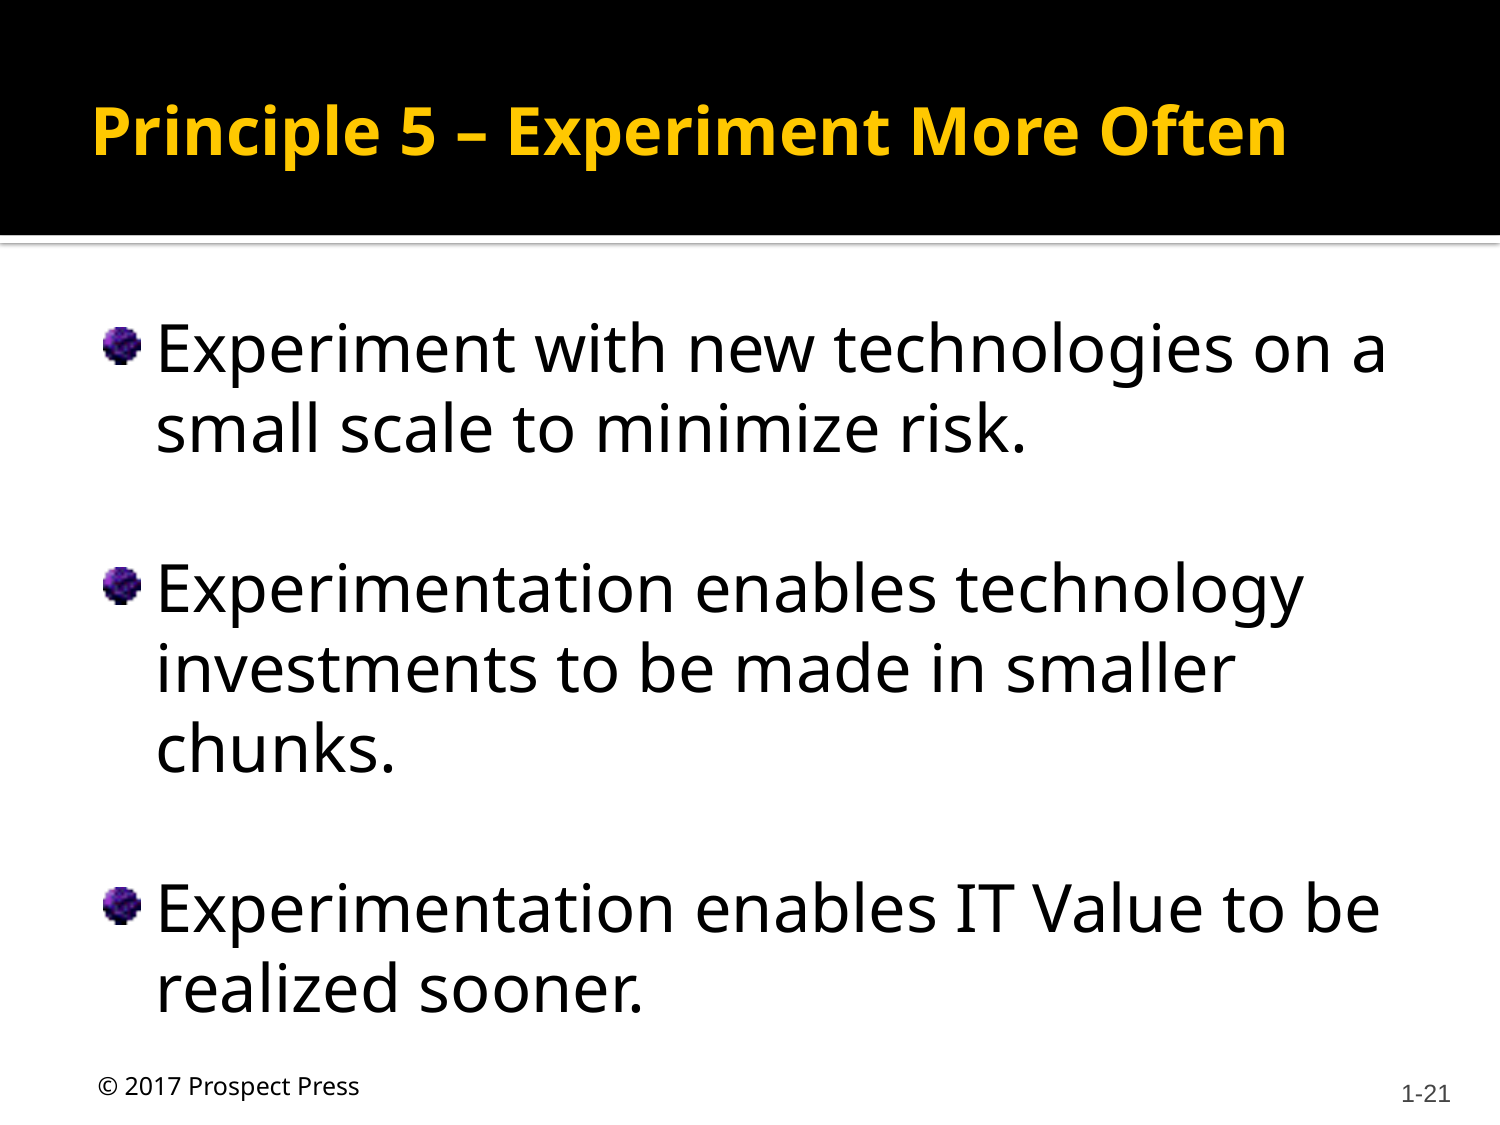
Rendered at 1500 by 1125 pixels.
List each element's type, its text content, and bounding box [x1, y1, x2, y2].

title Principle 5 – Experiment More Often [75, 25, 1425, 231]
list Experiment with new technologies on a small scale to minimize risk. Experimentation enables technology investments to be made in smaller chunks. Experimentation enables IT Value to be realized sooner. [74, 290, 1426, 1051]
picture [103, 887, 141, 925]
text_box © 2017 Prospect Press [82, 1062, 376, 1108]
slide_number 1-21 [1345, 1062, 1467, 1108]
picture [103, 567, 141, 605]
picture [103, 327, 141, 365]
